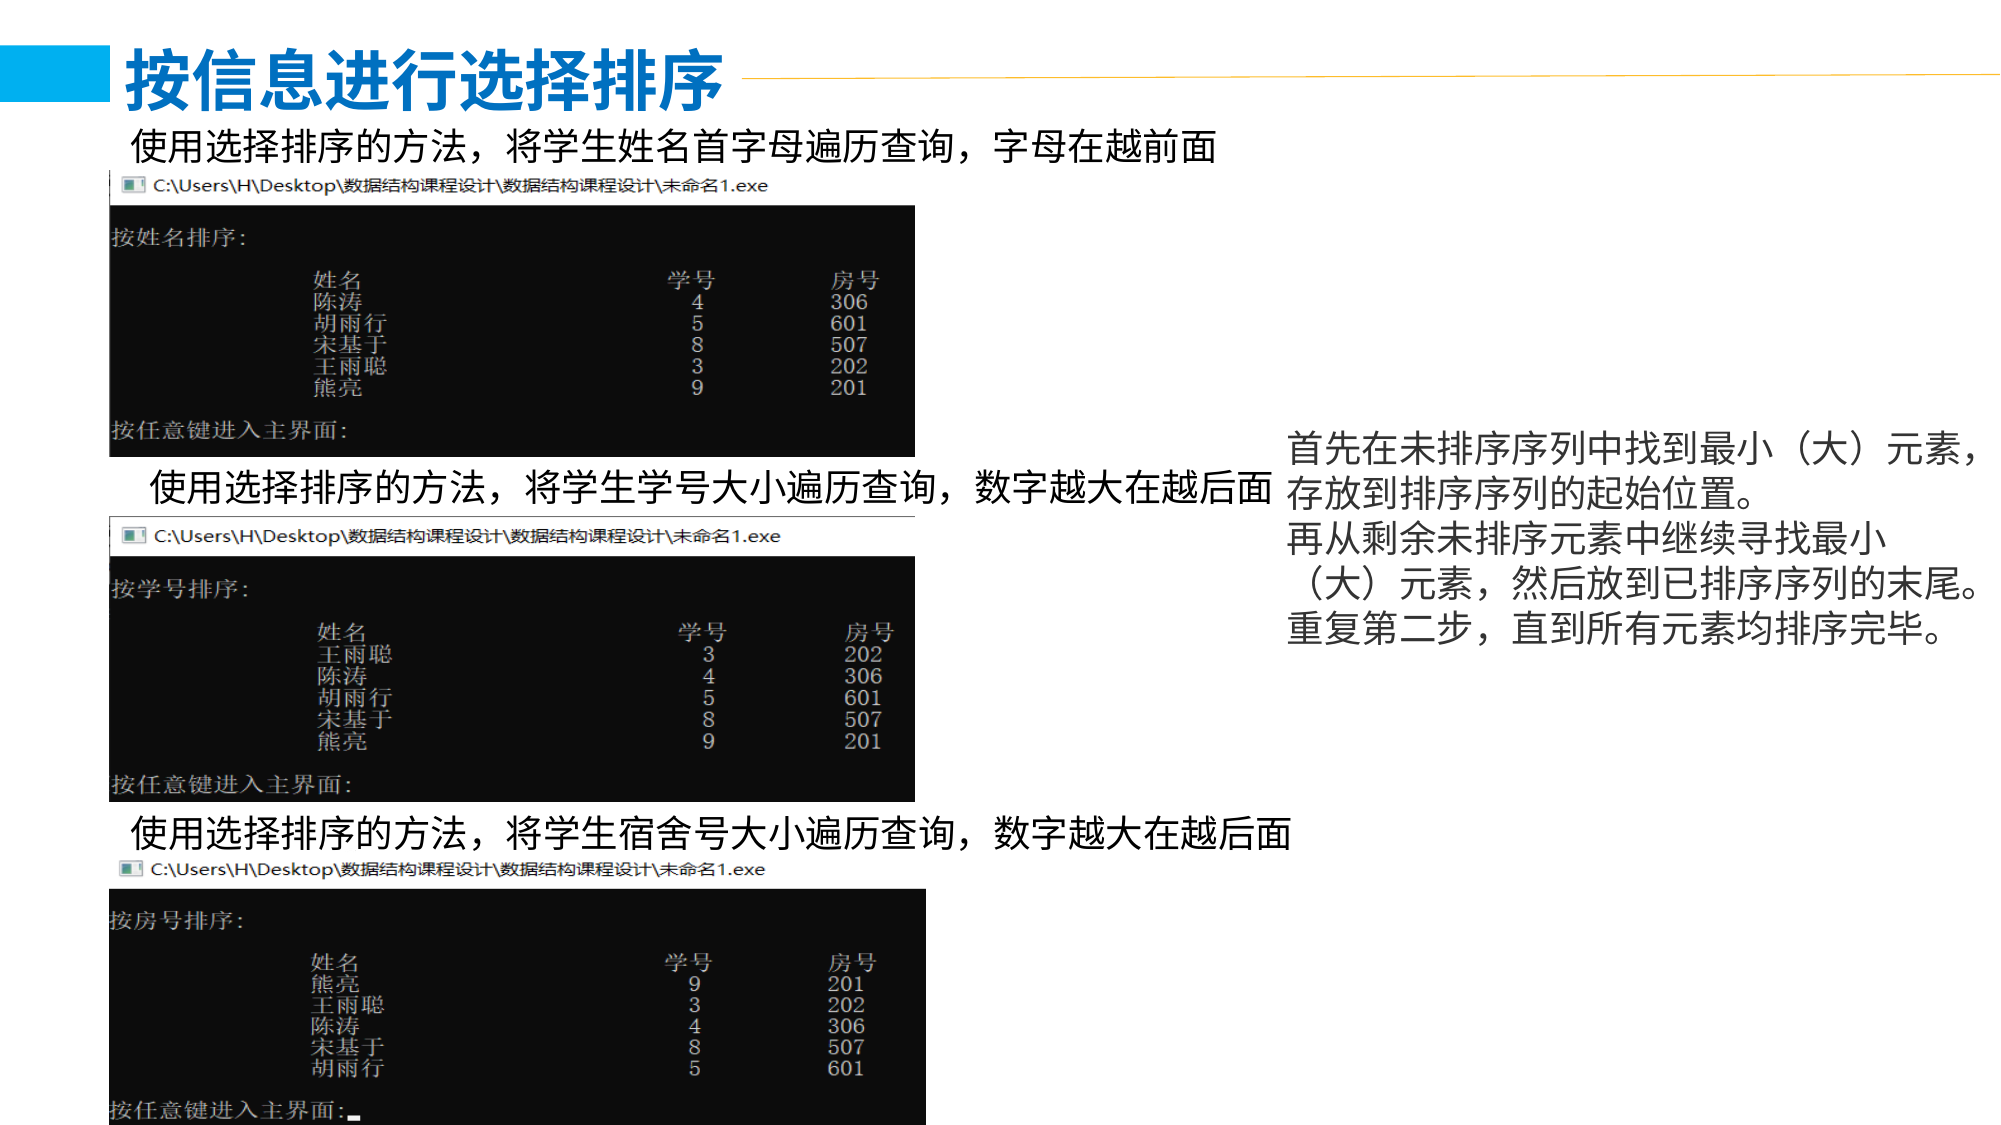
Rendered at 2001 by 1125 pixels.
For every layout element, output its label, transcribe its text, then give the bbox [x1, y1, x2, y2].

text_box 使用选择排序的方法，将学生学号大小遍历查询，数字越大在越后面 [134, 456, 1272, 517]
text_box 按信息进行选择排序 [109, 31, 742, 126]
picture [109, 516, 915, 803]
text_box 首先在未排序序列中找到最小（大）元素，存放到排序序列的起始位置。 再从剩余未排序元素中继续寻找最小（大）元素，然后放到已排序序列的末尾。 重复第二步，直到所有元素均排序完毕。 [1272, 417, 2000, 657]
text_box [0, 44, 111, 103]
picture [109, 170, 915, 457]
picture [109, 848, 926, 1125]
text_box 使用选择排序的方法，将学生宿舍号大小遍历查询，数字越大在越后面 [115, 803, 1309, 863]
text_box 使用选择排序的方法，将学生姓名首字母遍历查询，字母在越前面 [115, 115, 1233, 176]
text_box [741, 74, 2000, 80]
